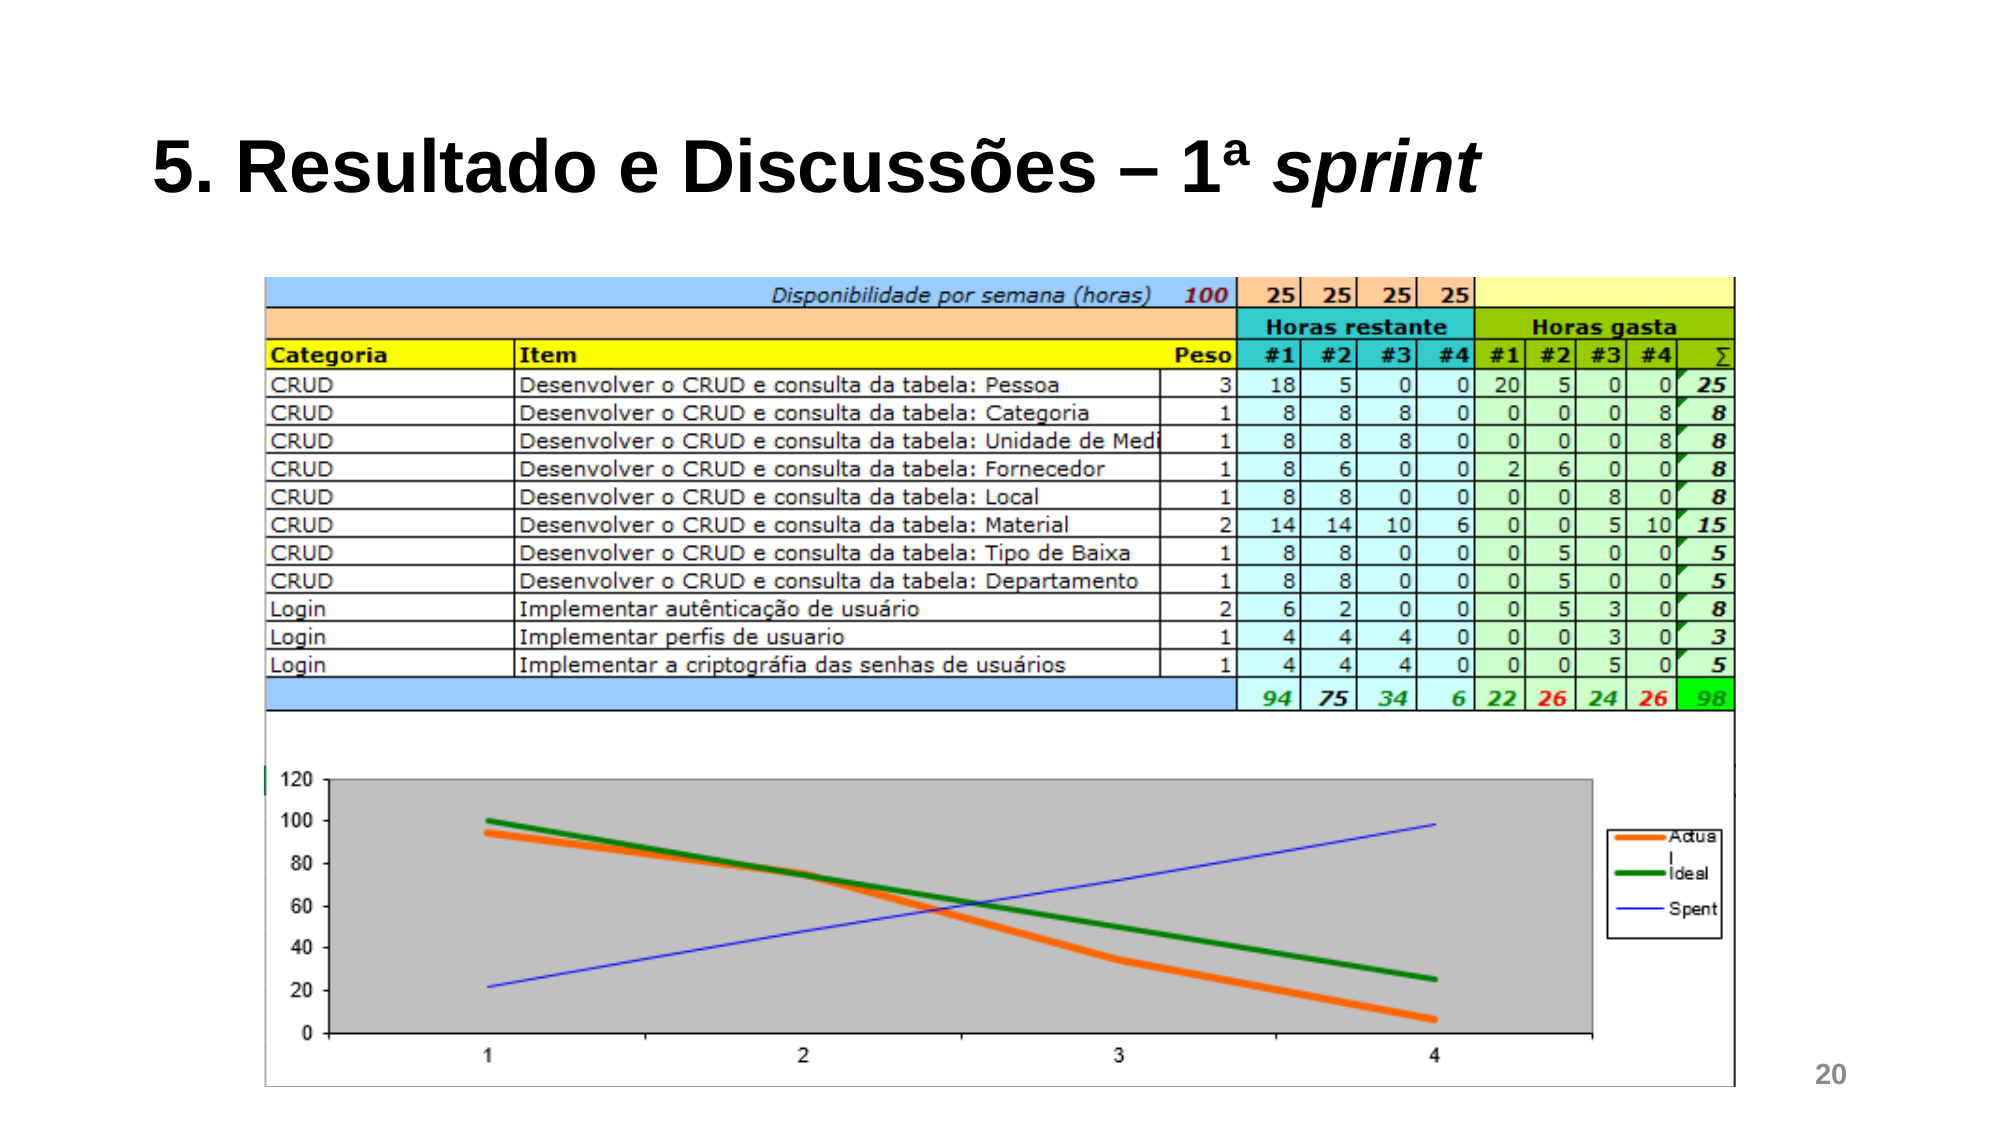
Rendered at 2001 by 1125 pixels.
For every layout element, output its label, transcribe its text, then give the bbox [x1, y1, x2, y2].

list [263, 277, 1736, 1087]
slide_number 20 [1412, 1042, 1863, 1103]
title 5. Resultado e Discussões – 1ª sprint [137, 59, 1863, 278]
